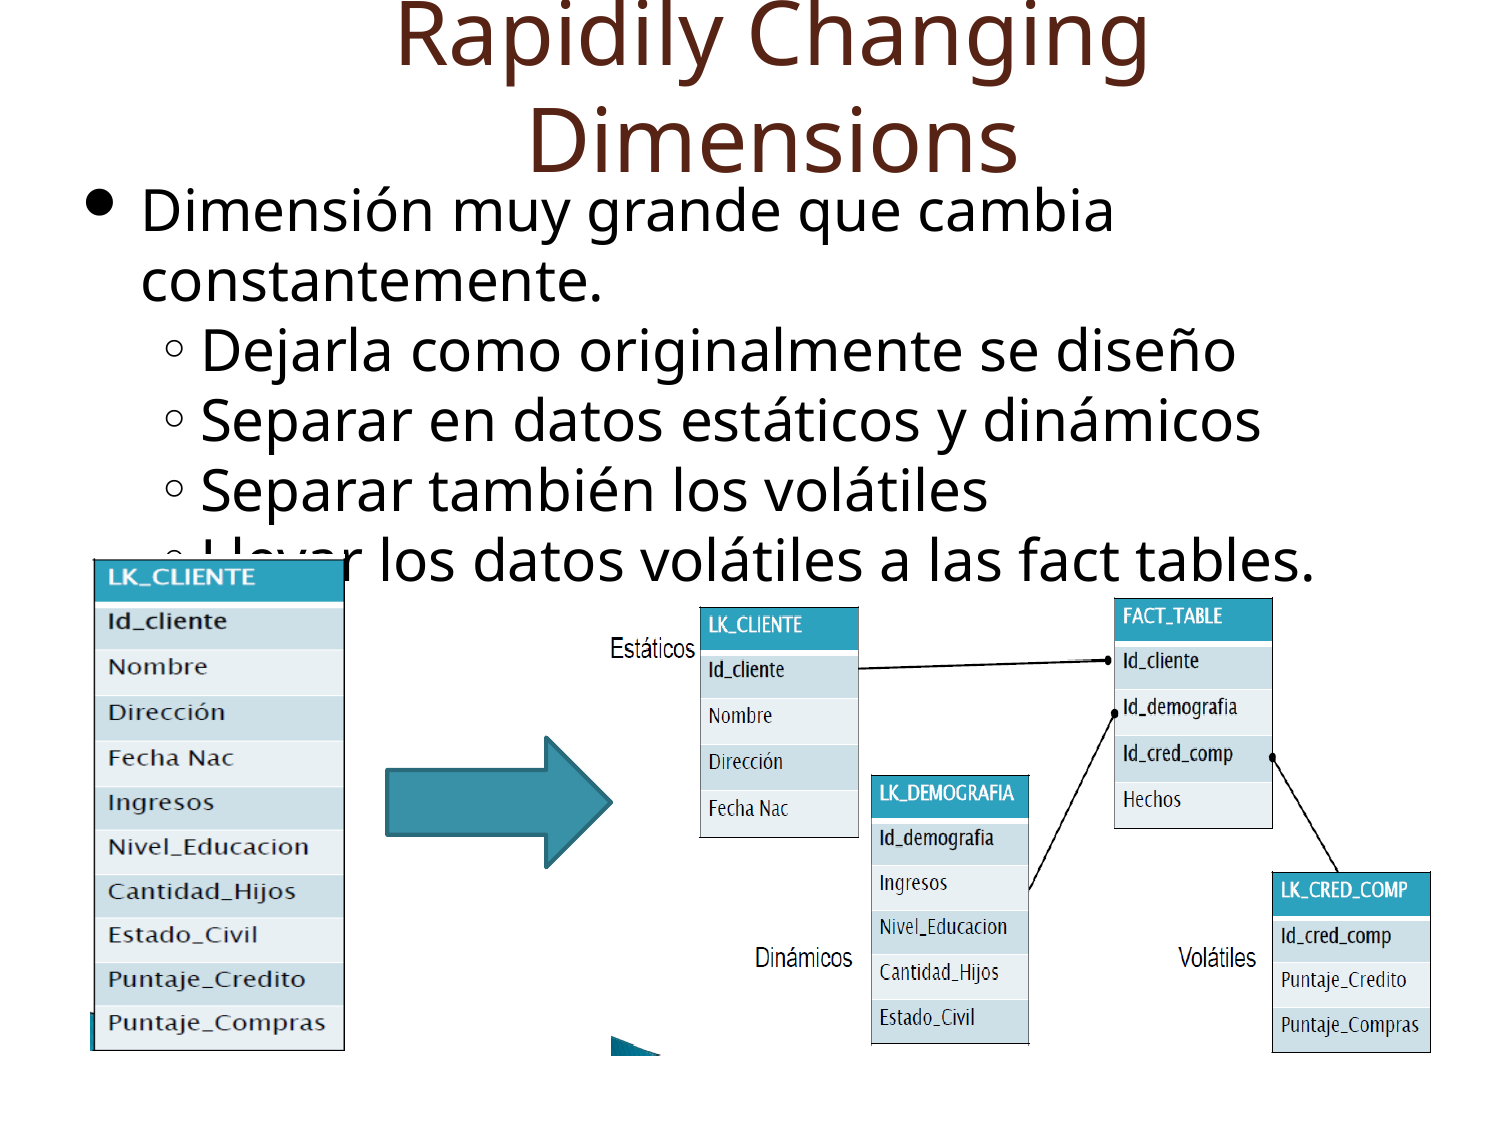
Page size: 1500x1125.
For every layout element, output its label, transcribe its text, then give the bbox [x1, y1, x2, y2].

picture [90, 554, 345, 1051]
text_box Dimensión muy grande que cambia constantemente. Dejarla como originalmente se diseño Separar en datos estáticos y dinámicos Separar también los volátiles Llevar los datos volátiles a las fact tables. [67, 166, 1431, 541]
picture [611, 584, 1433, 1056]
text_box [387, 737, 611, 868]
text_box Rapidily Changing Dimensions [157, 0, 1388, 166]
